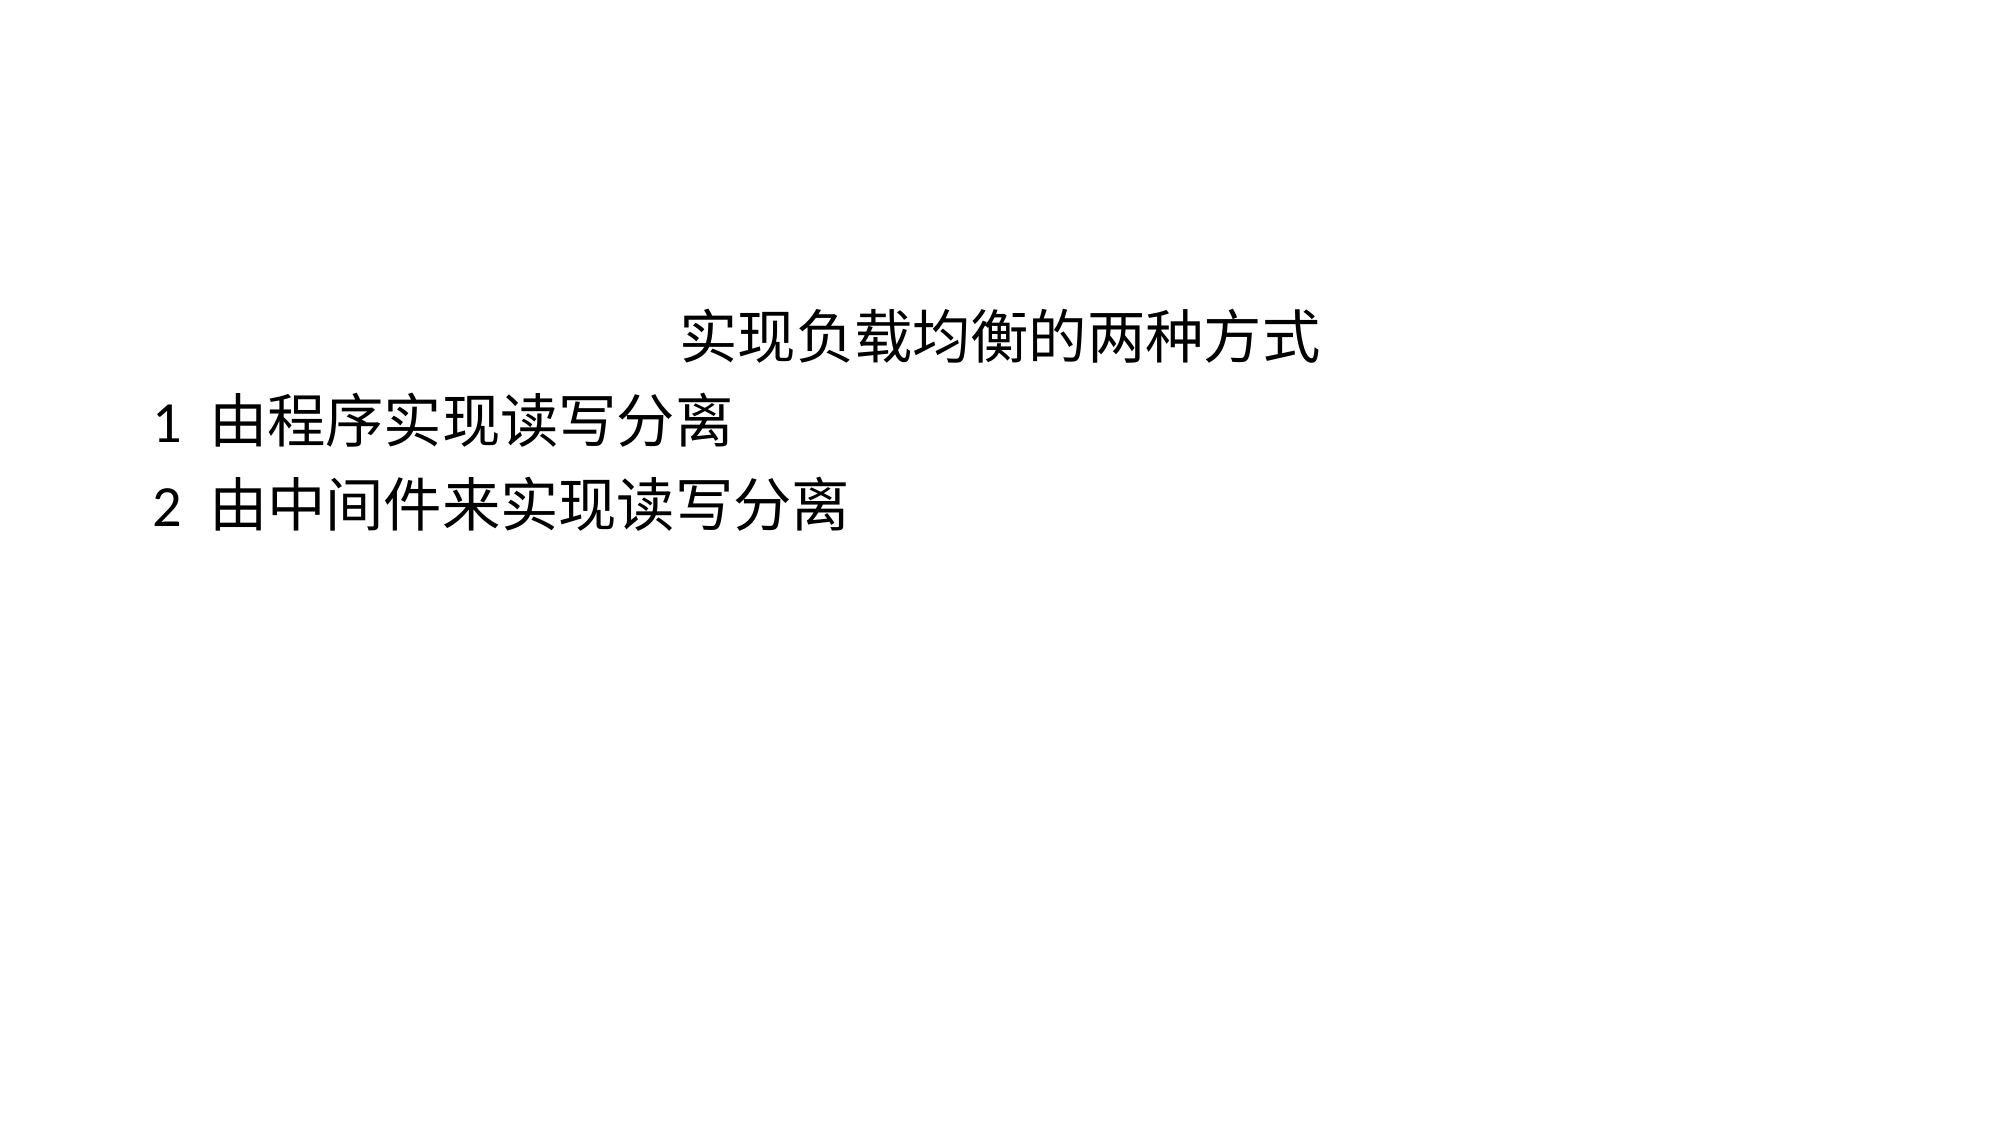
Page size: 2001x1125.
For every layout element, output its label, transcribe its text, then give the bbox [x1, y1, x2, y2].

list 实现负载均衡的两种方式 1 由程序实现读写分离 2 由中间件来实现读写分离 [137, 300, 1863, 605]
